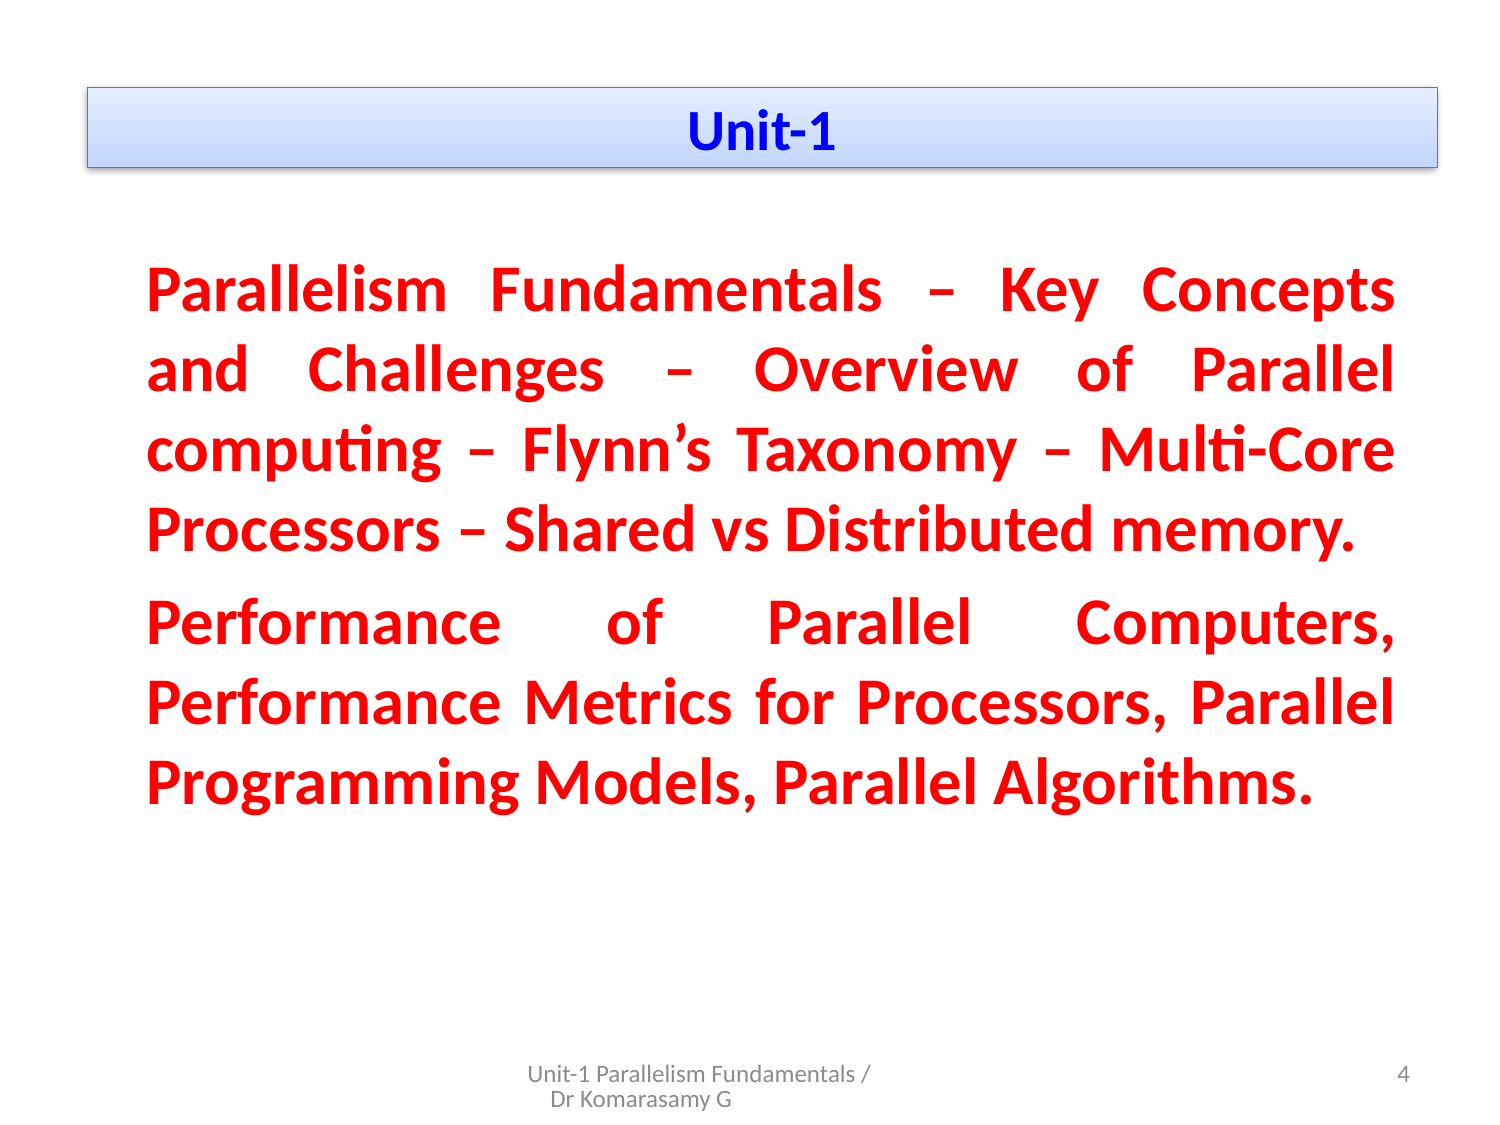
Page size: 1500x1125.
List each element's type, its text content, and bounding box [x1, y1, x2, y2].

footer Unit-1 Parallelism Fundamentals / Dr Komarasamy G [512, 1042, 988, 1103]
slide_number 4 [1074, 1042, 1425, 1103]
title Unit-1 [87, 87, 1438, 168]
list Parallelism Fundamentals – Key Concepts and Challenges – Overview of Parallel computing – Flynn’s Taxonomy – Multi-Core Processors – Shared vs Distributed memory. Performance of Parallel Computers, Performance Metrics for Processors, Parallel Programming Models, Parallel Algorithms. [75, 237, 1413, 838]
